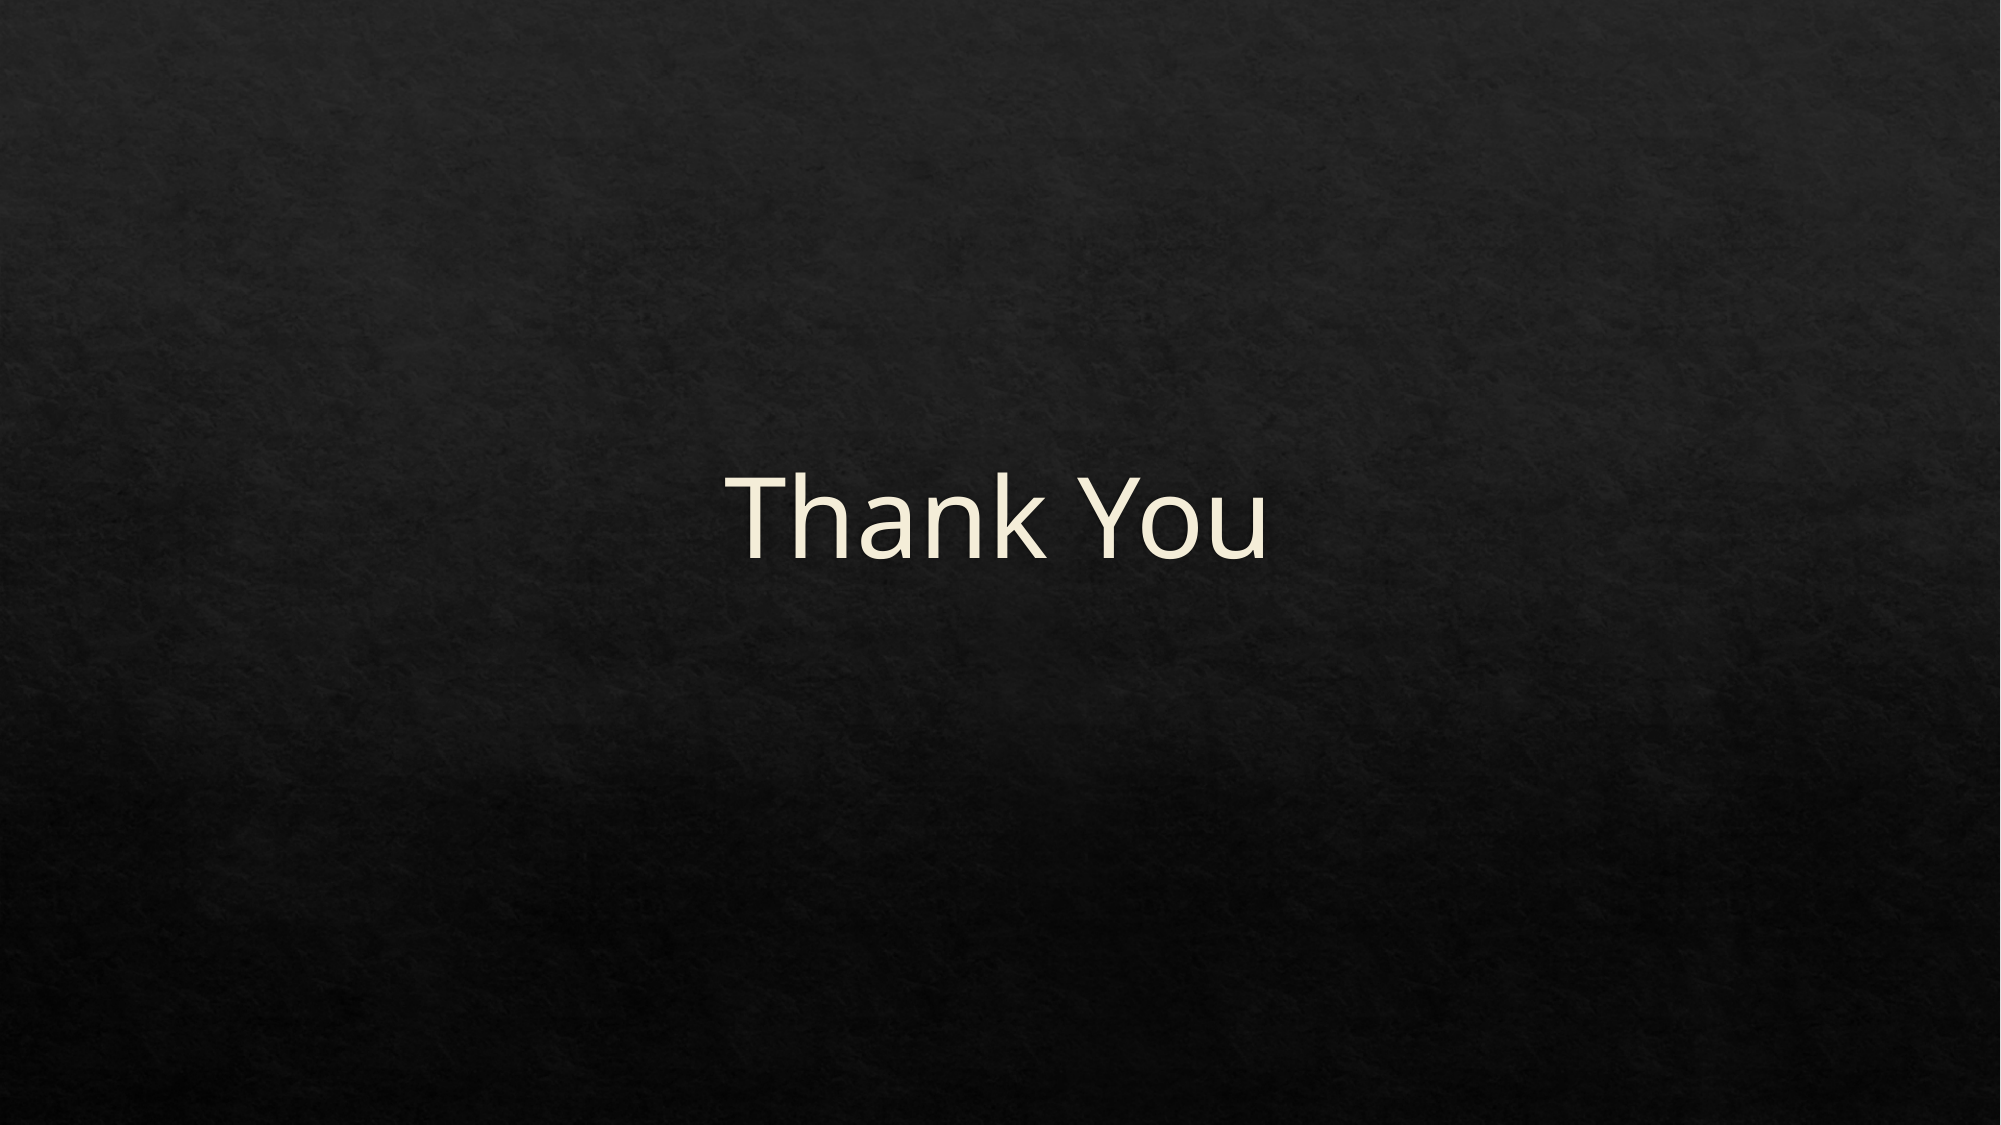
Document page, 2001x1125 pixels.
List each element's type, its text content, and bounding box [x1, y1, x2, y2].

title Thank You [224, 290, 1774, 591]
